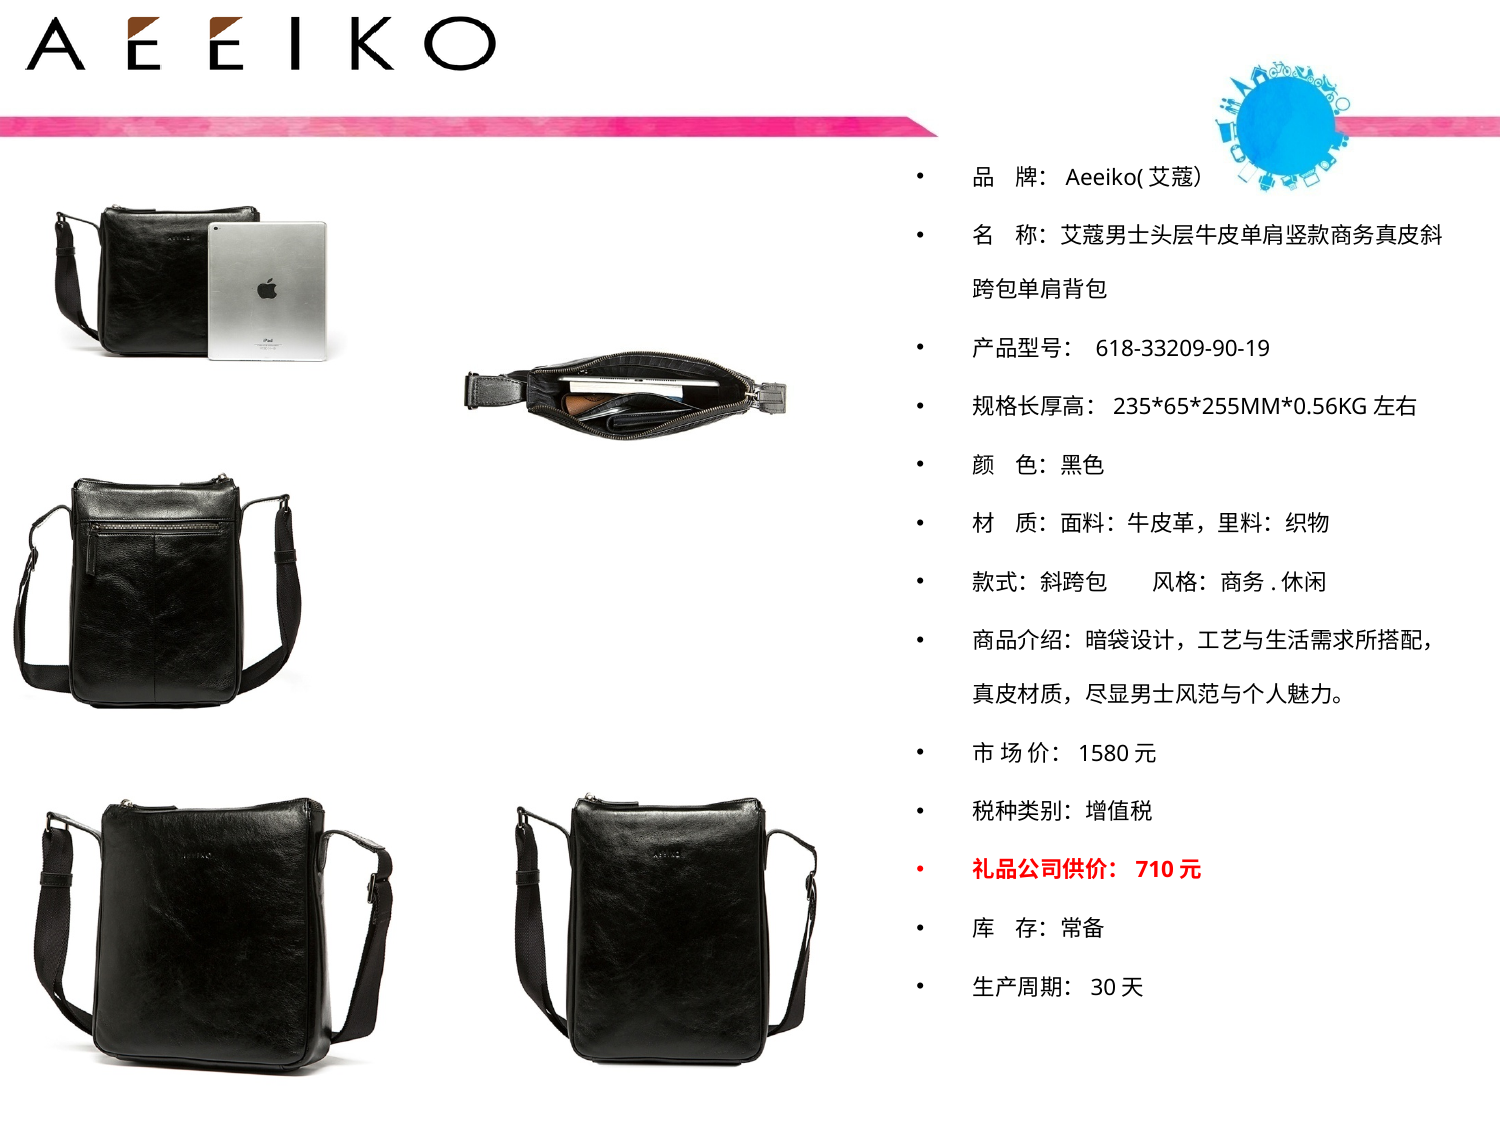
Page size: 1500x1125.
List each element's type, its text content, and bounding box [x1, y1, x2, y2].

text_box 品 牌：Aeeiko(艾蔻） 名 称：艾蔻男士头层牛皮单肩竖款商务真皮斜跨包单肩背包 产品型号： 618-33209-90-19 规格长厚高：235*65*255MM*0.56KG左右 颜 色：黑色 材 质：面料：牛皮革，里料：织物 款式：斜跨包 风格：商务.休闲 商品介绍：暗袋设计，工艺与生活需求所搭配，真皮材质，尽显男士风范与个人魅力。 市 场 价：1580元 税种类别：增值税 礼品公司供价：710元 库 存：常备 生产周期：30天 [902, 128, 1465, 1007]
picture [0, 0, 1500, 1125]
